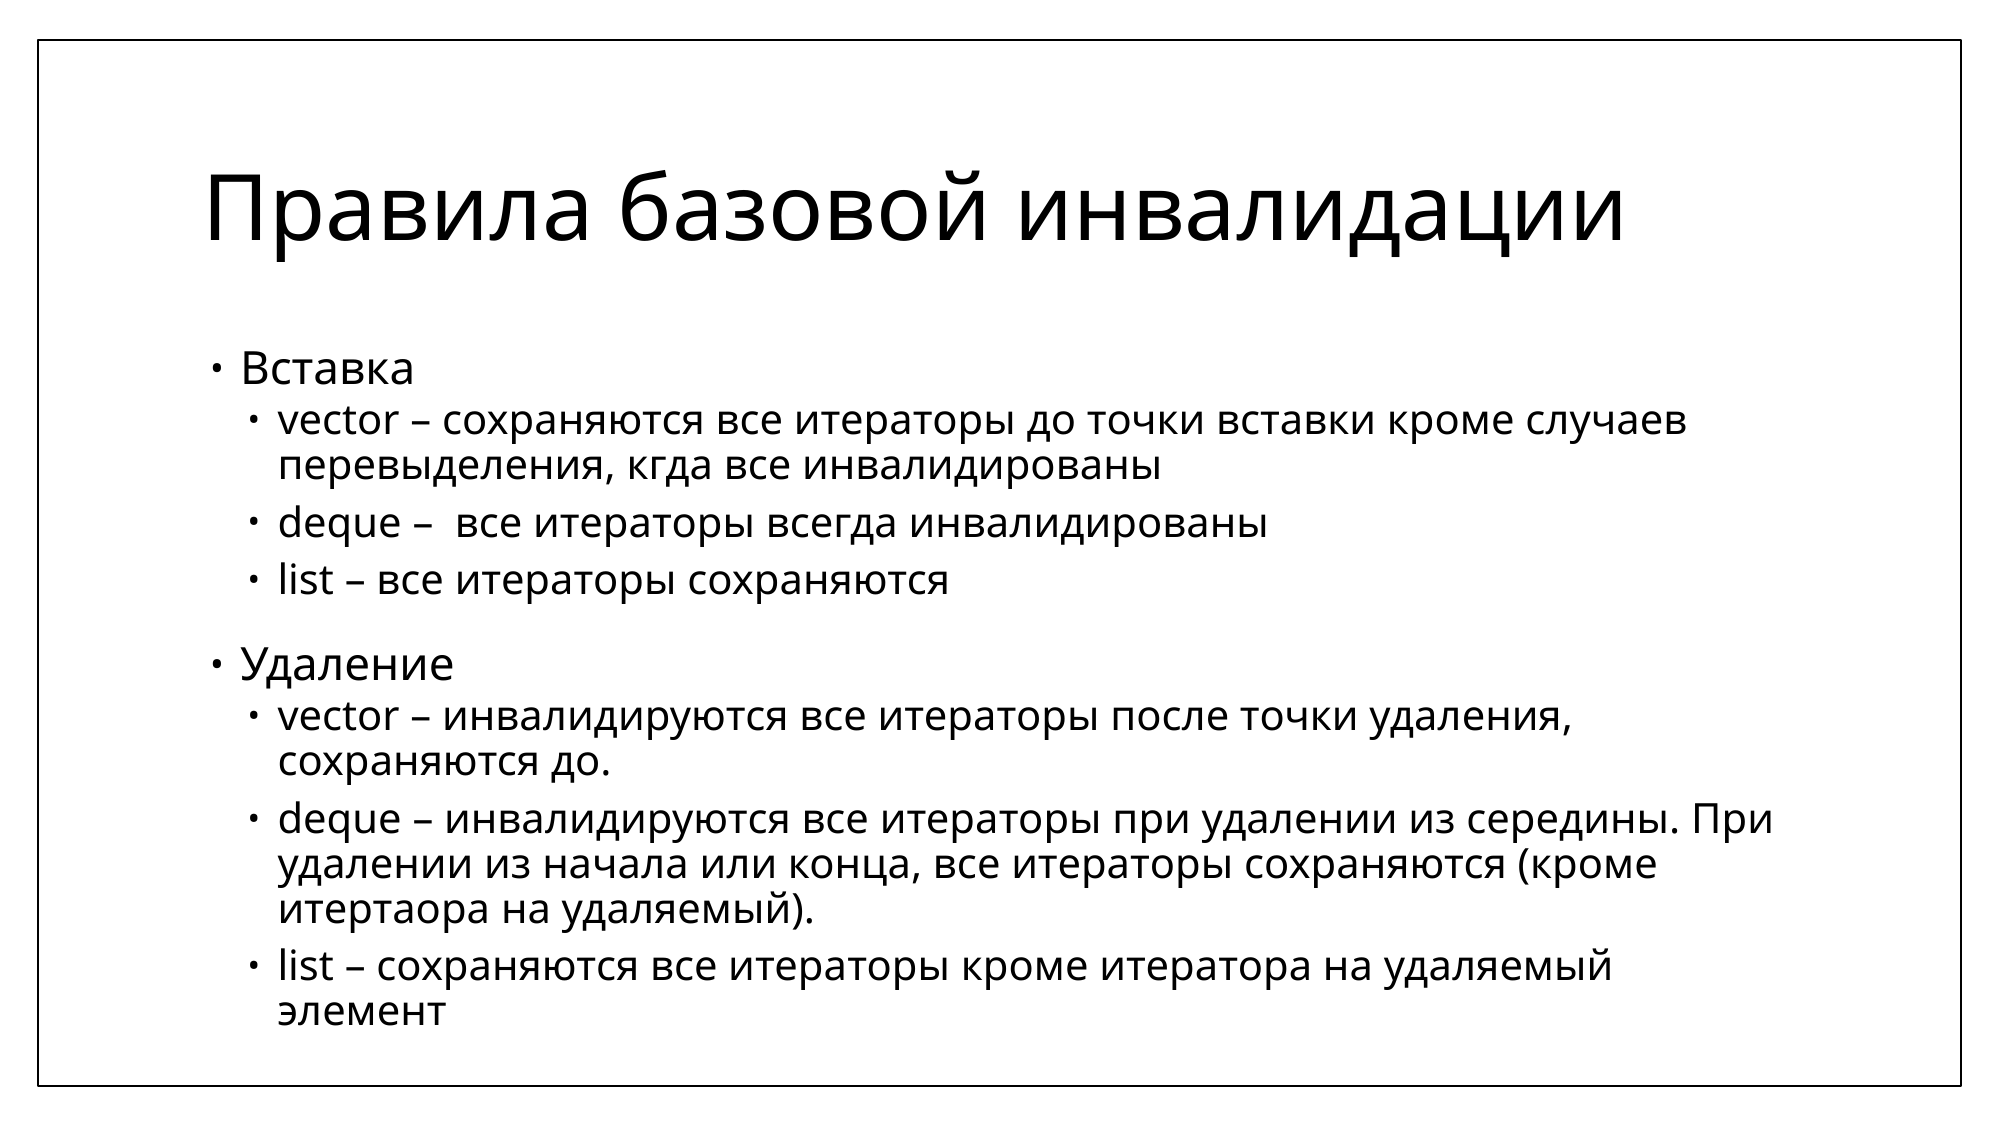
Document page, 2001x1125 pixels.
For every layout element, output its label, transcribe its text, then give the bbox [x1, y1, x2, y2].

title Правила базовой инвалидации [187, 99, 1808, 323]
list Вставка vector – сохраняются все итераторы до точки вставки кроме случаев перевыделения, кгда все инвалидированы deque – все итераторы всегда инвалидированы list – все итераторы сохраняются Удаление vector – инвалидируются все итераторы после точки удаления, сохраняются до. deque – инвалидируются все итераторы при удалении из середины. При удалении из начала или конца, все итераторы сохраняются (кроме итертаора на удаляемый). list – сохраняются все итераторы кроме итератора на удаляемый элемент [187, 337, 1808, 1000]
